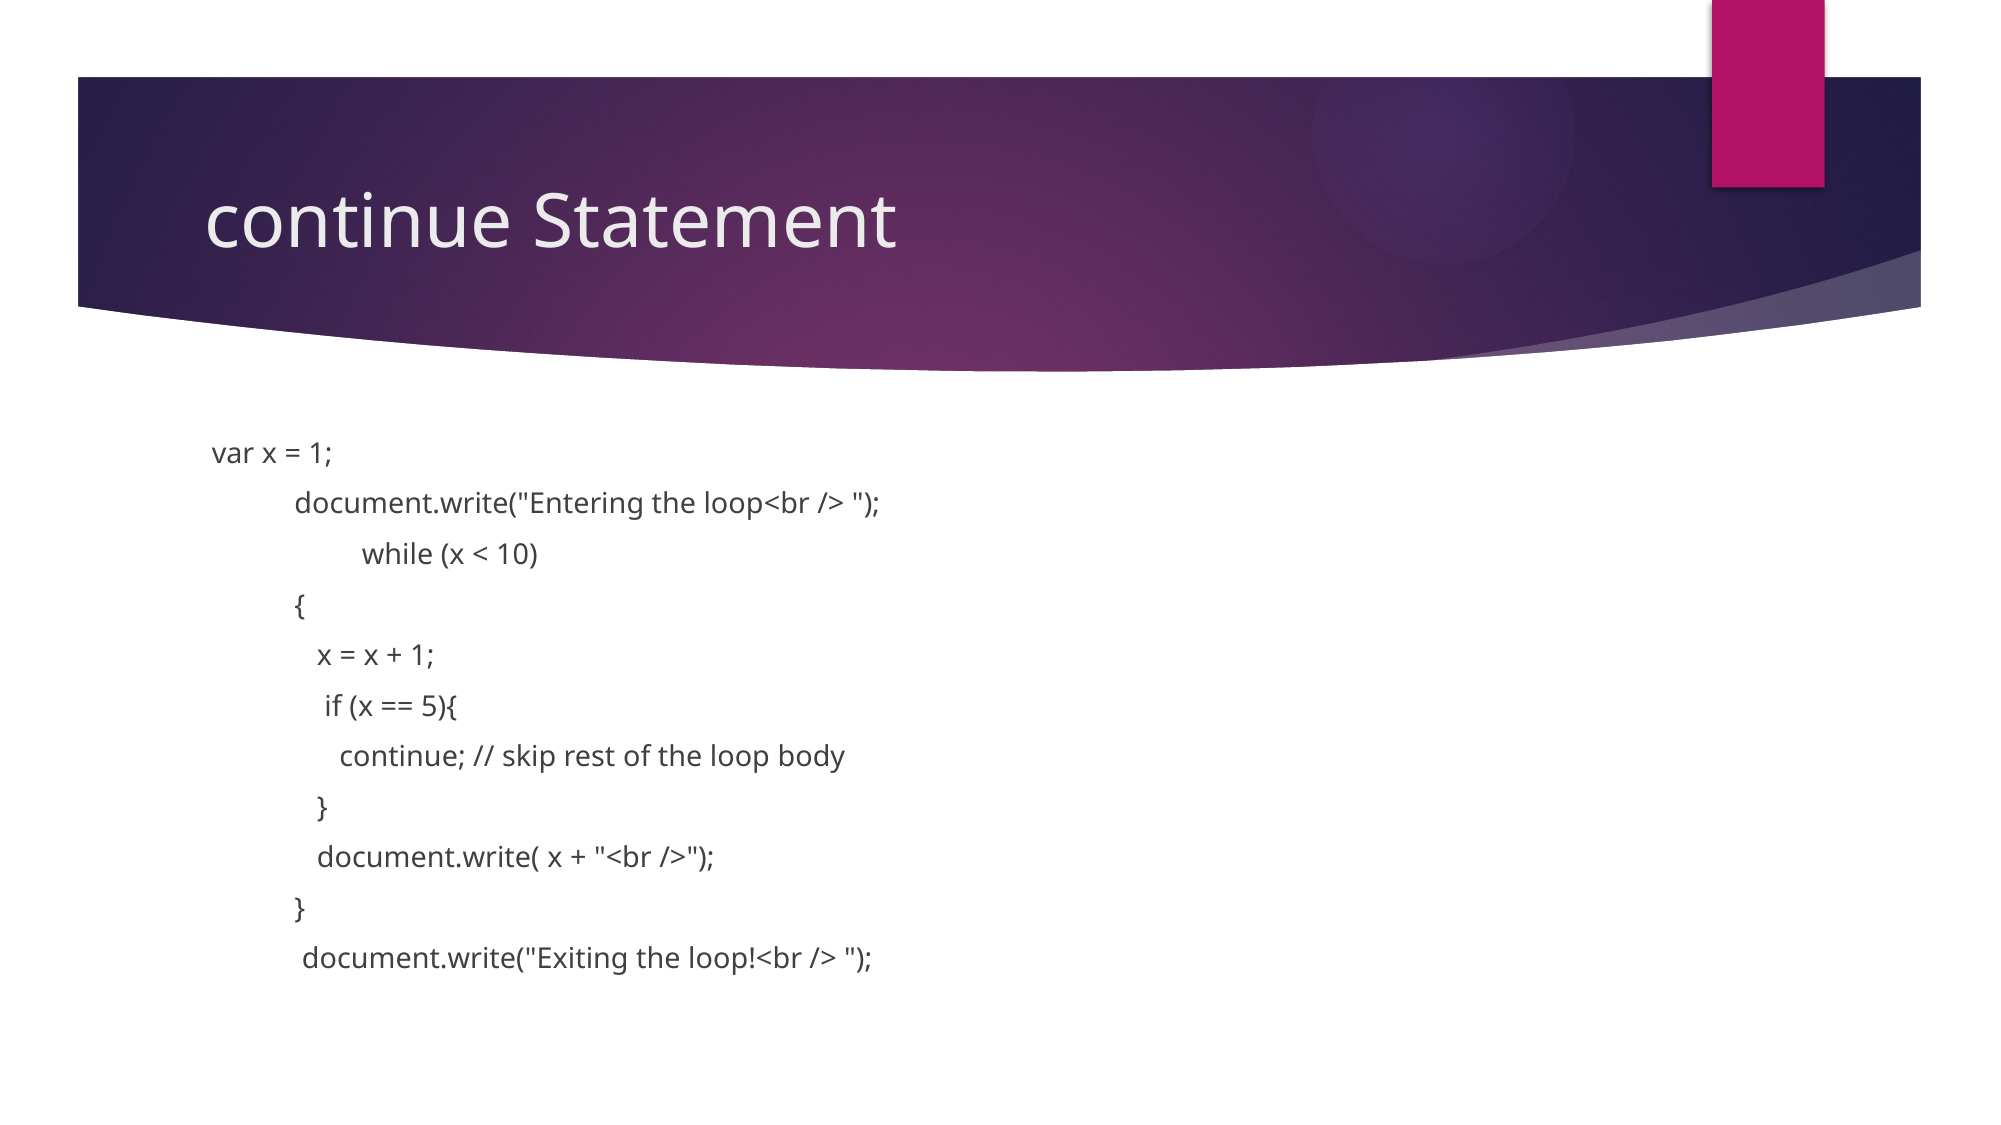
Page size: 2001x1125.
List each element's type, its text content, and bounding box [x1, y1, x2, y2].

list var x = 1; document.write("Entering the loop<br /> "); while (x < 10) { x = x + 1; if (x == 5){ continue; // skip rest of the loop body } document.write( x + "<br />"); } document.write("Exiting the loop!<br /> "); [189, 427, 1638, 988]
title continue Statement [189, 159, 1627, 276]
